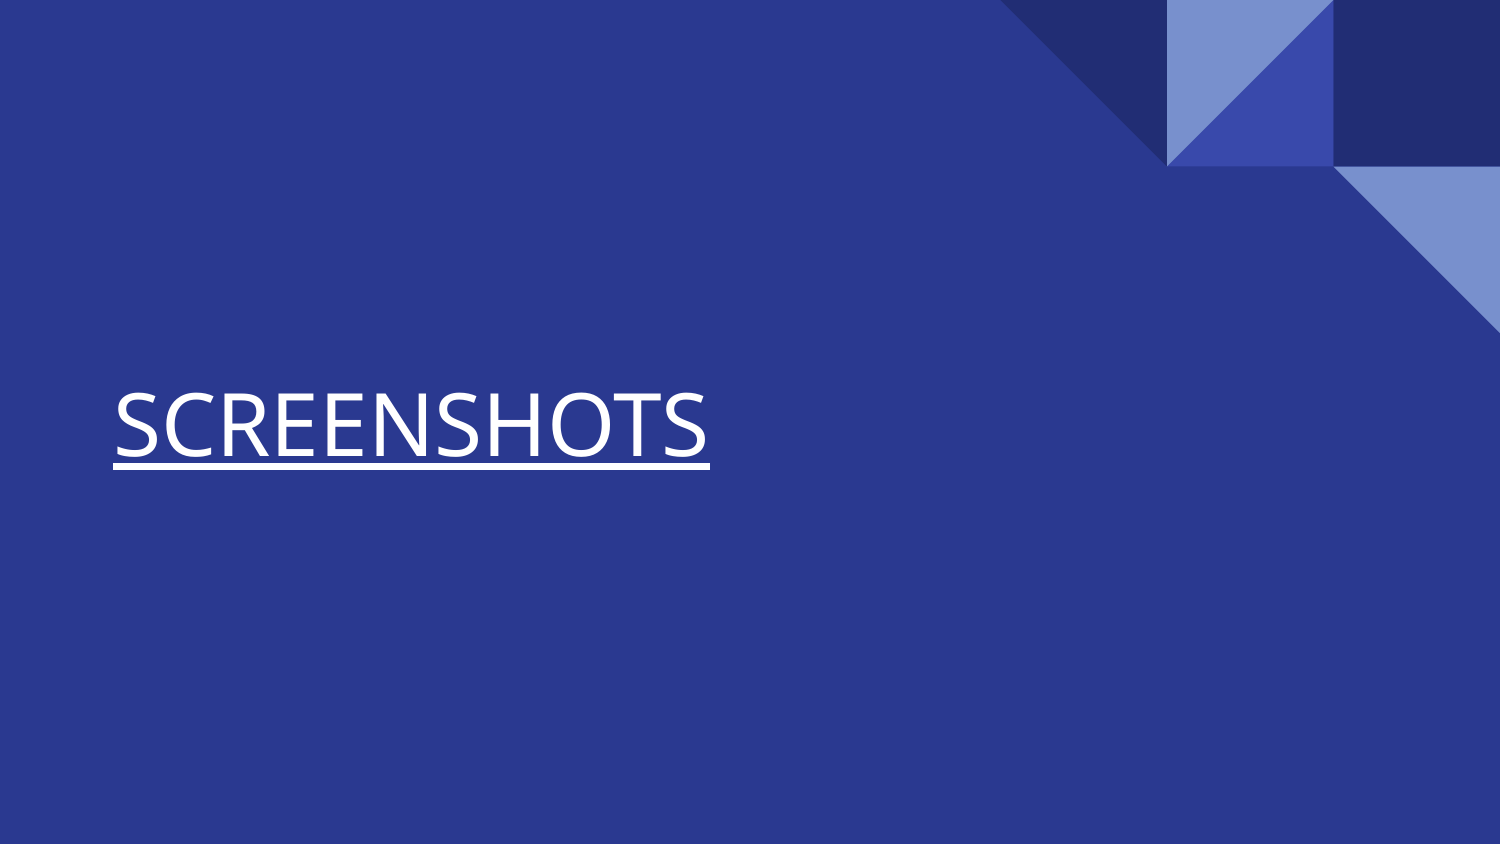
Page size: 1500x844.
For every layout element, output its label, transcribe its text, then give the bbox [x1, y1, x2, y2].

title SCREENSHOTS [98, 353, 1447, 491]
